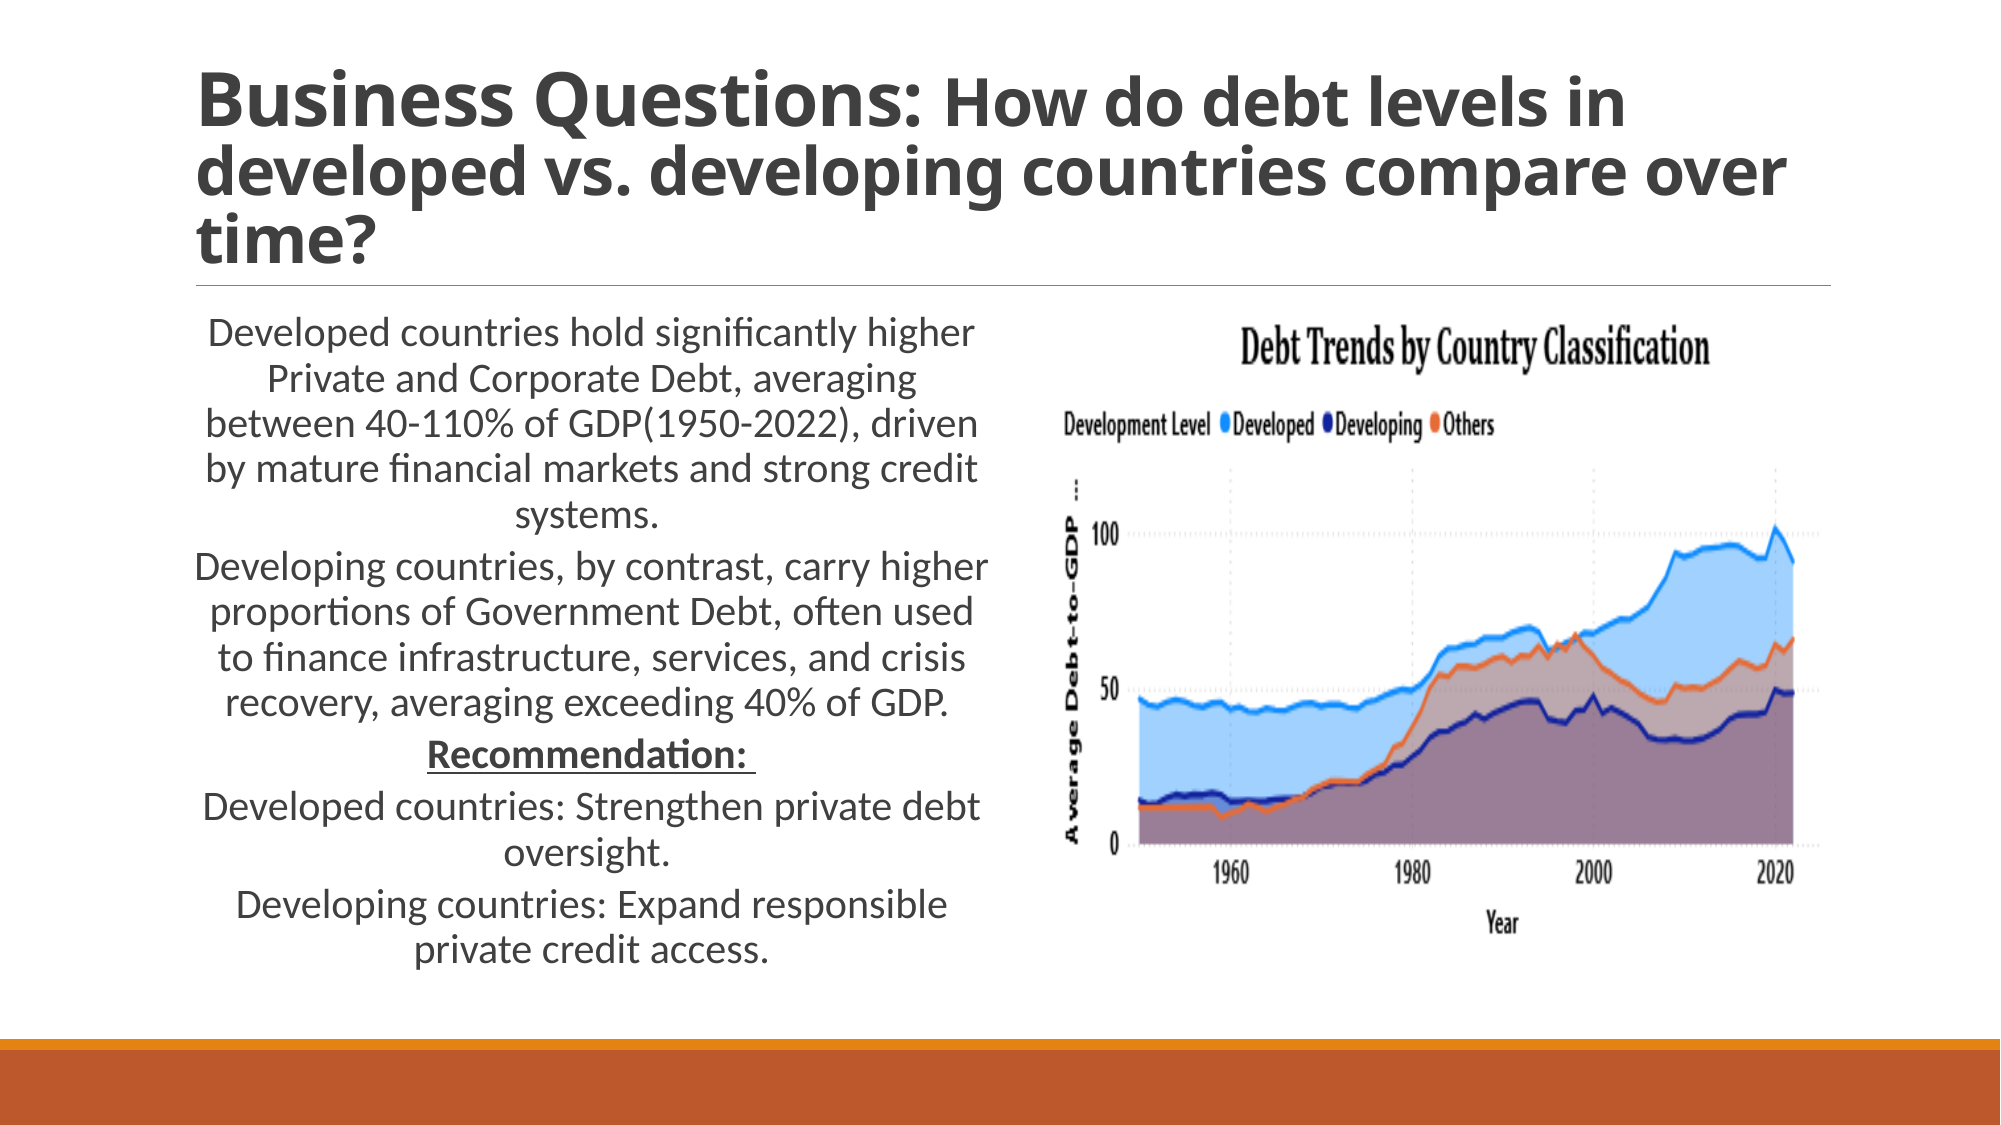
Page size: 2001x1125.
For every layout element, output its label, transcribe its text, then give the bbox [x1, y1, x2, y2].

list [1057, 302, 1821, 964]
list Developed countries hold significantly higher Private and Corporate Debt, averaging between 40-110% of GDP(1950-2022), driven by mature financial markets and strong credit systems. Developing countries, by contrast, carry higher proportions of Government Debt, often used to finance infrastructure, services, and crisis recovery, averaging exceeding 40% of GDP. Recommendation: Developed countries: Strengthen private debt oversight. Developing countries: Expand responsible private credit access. [180, 302, 990, 1010]
title Business Questions: How do debt levels in developed vs. developing countries compare over time? [180, 47, 1830, 285]
